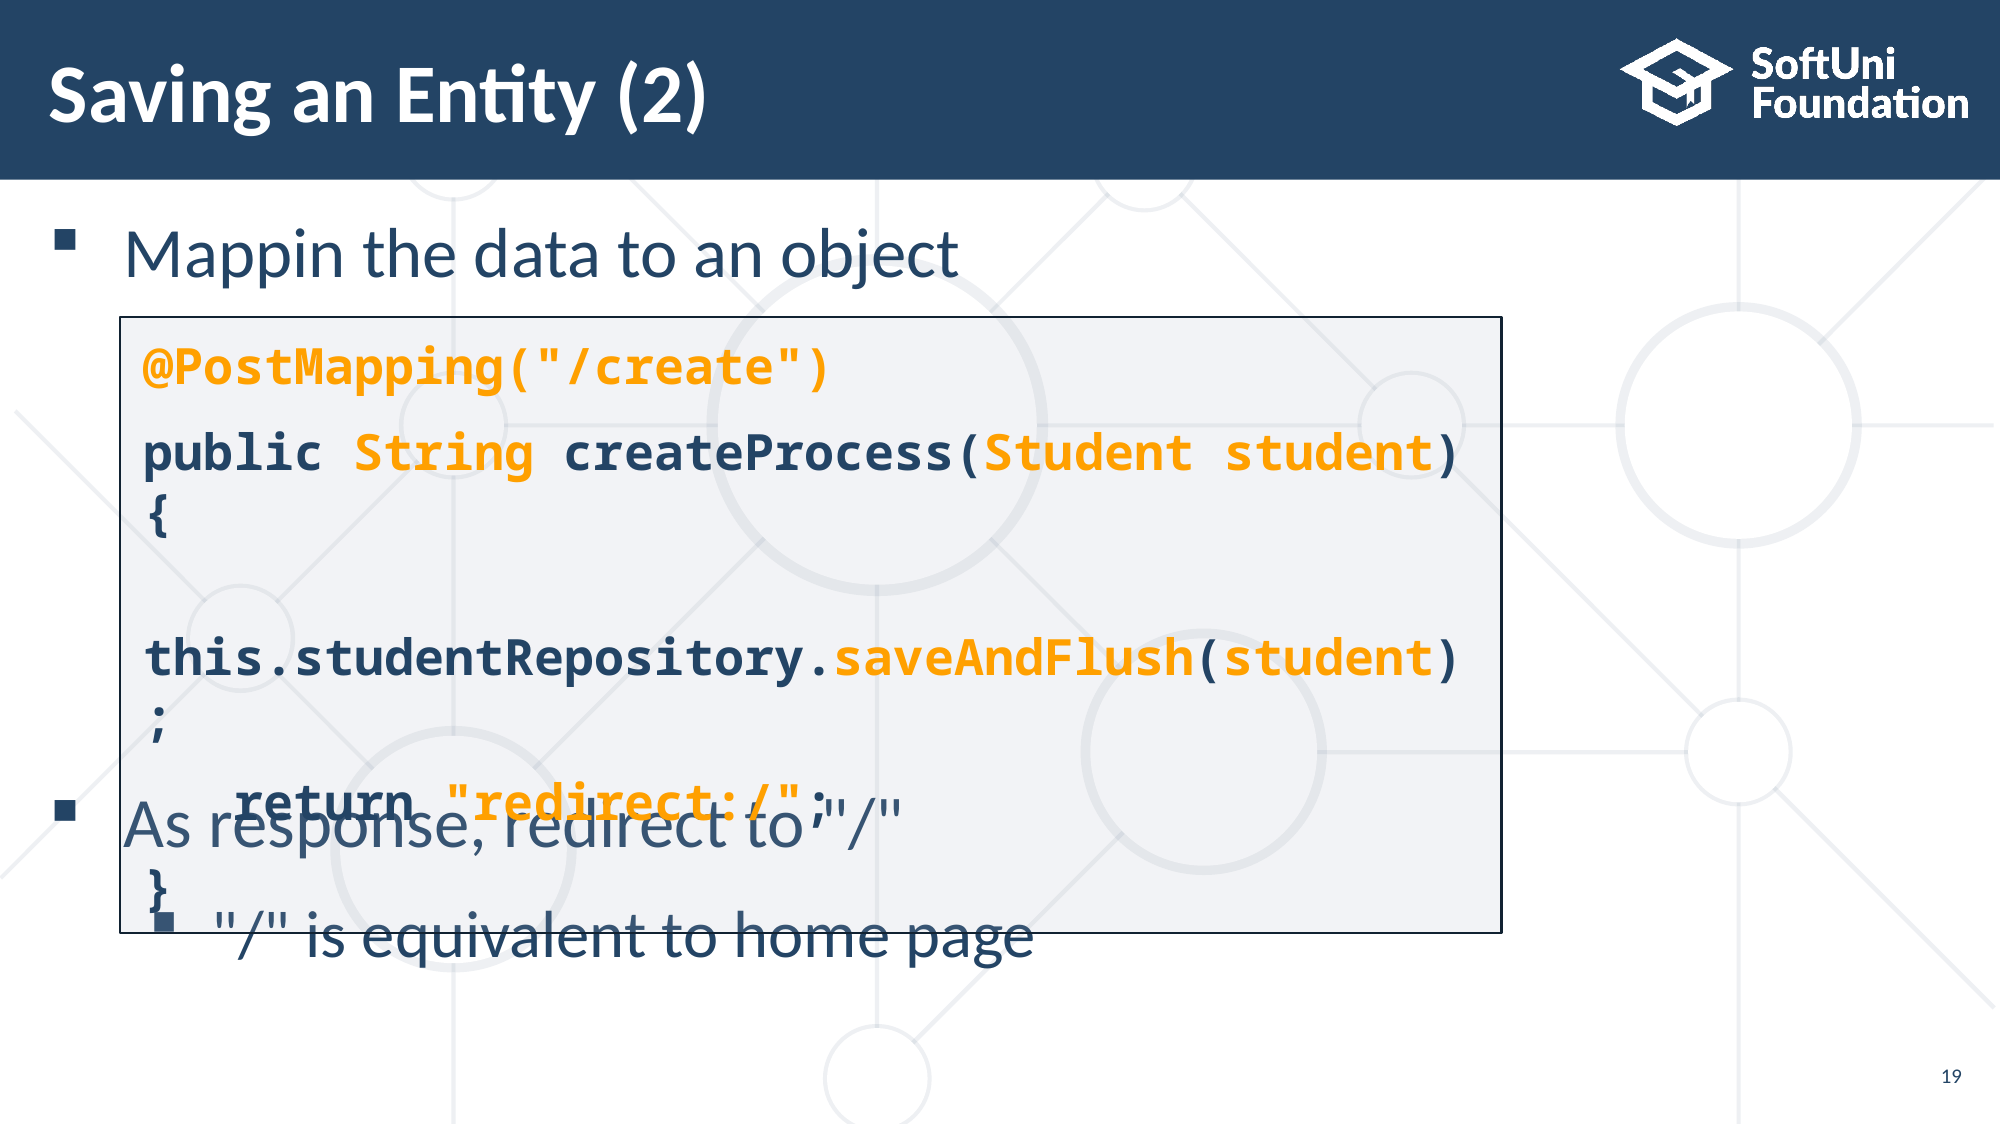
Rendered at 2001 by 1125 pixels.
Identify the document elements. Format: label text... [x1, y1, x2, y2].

text_box @PostMapping("/create") public String createProcess(Student student) { this.studentRepository.saveAndFlush(student); return "redirect:/"; } [120, 317, 1502, 933]
slide_number 19 [1897, 1049, 1968, 1101]
list Mappin the data to an object As response, redirect to "/" "/" is equivalent to home page [31, 196, 1970, 1050]
picture [1619, 38, 1968, 126]
title Saving an Entity (2) [31, 16, 1591, 162]
